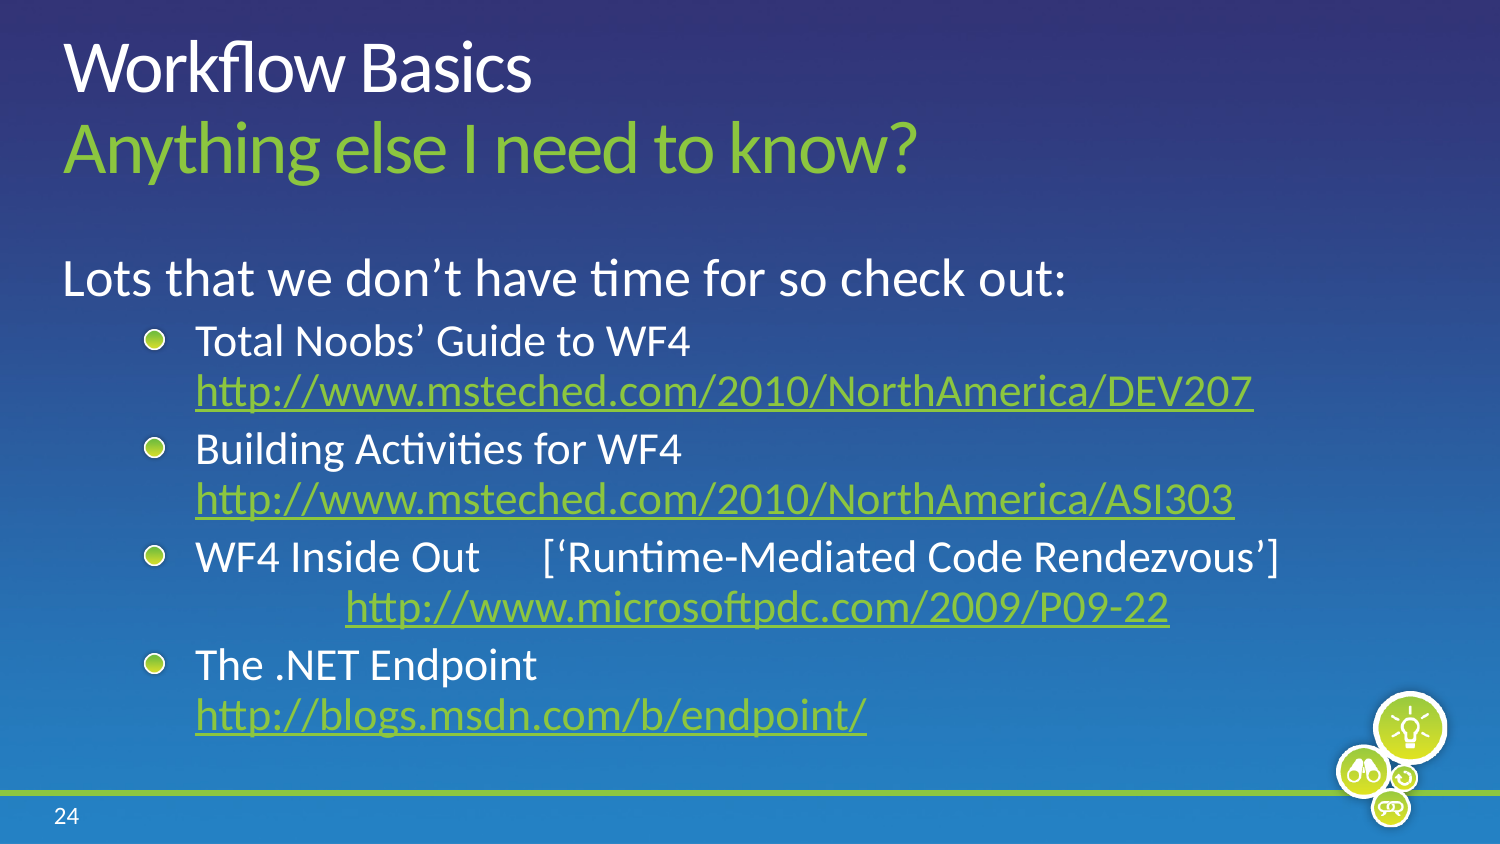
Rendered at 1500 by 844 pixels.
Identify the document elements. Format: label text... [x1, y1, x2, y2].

title Workflow Basics Anything else I need to know? [63, 28, 1438, 173]
picture [0, 0, 1500, 844]
list Lots that we don’t have time for so check out: Total Noobs’ Guide to WF4 http://www.msteched.com/2010/NorthAmerica/DEV207 Building Activities for WF4 http://www.msteched.com/2010/NorthAmerica/ASI303 WF4 Inside Out [‘Runtime-Mediated Code Rendezvous’] http://www.microsoftpdc.com/2009/P09-22 The .NET Endpoint http://blogs.msdn.com/b/endpoint/ [62, 173, 1438, 751]
